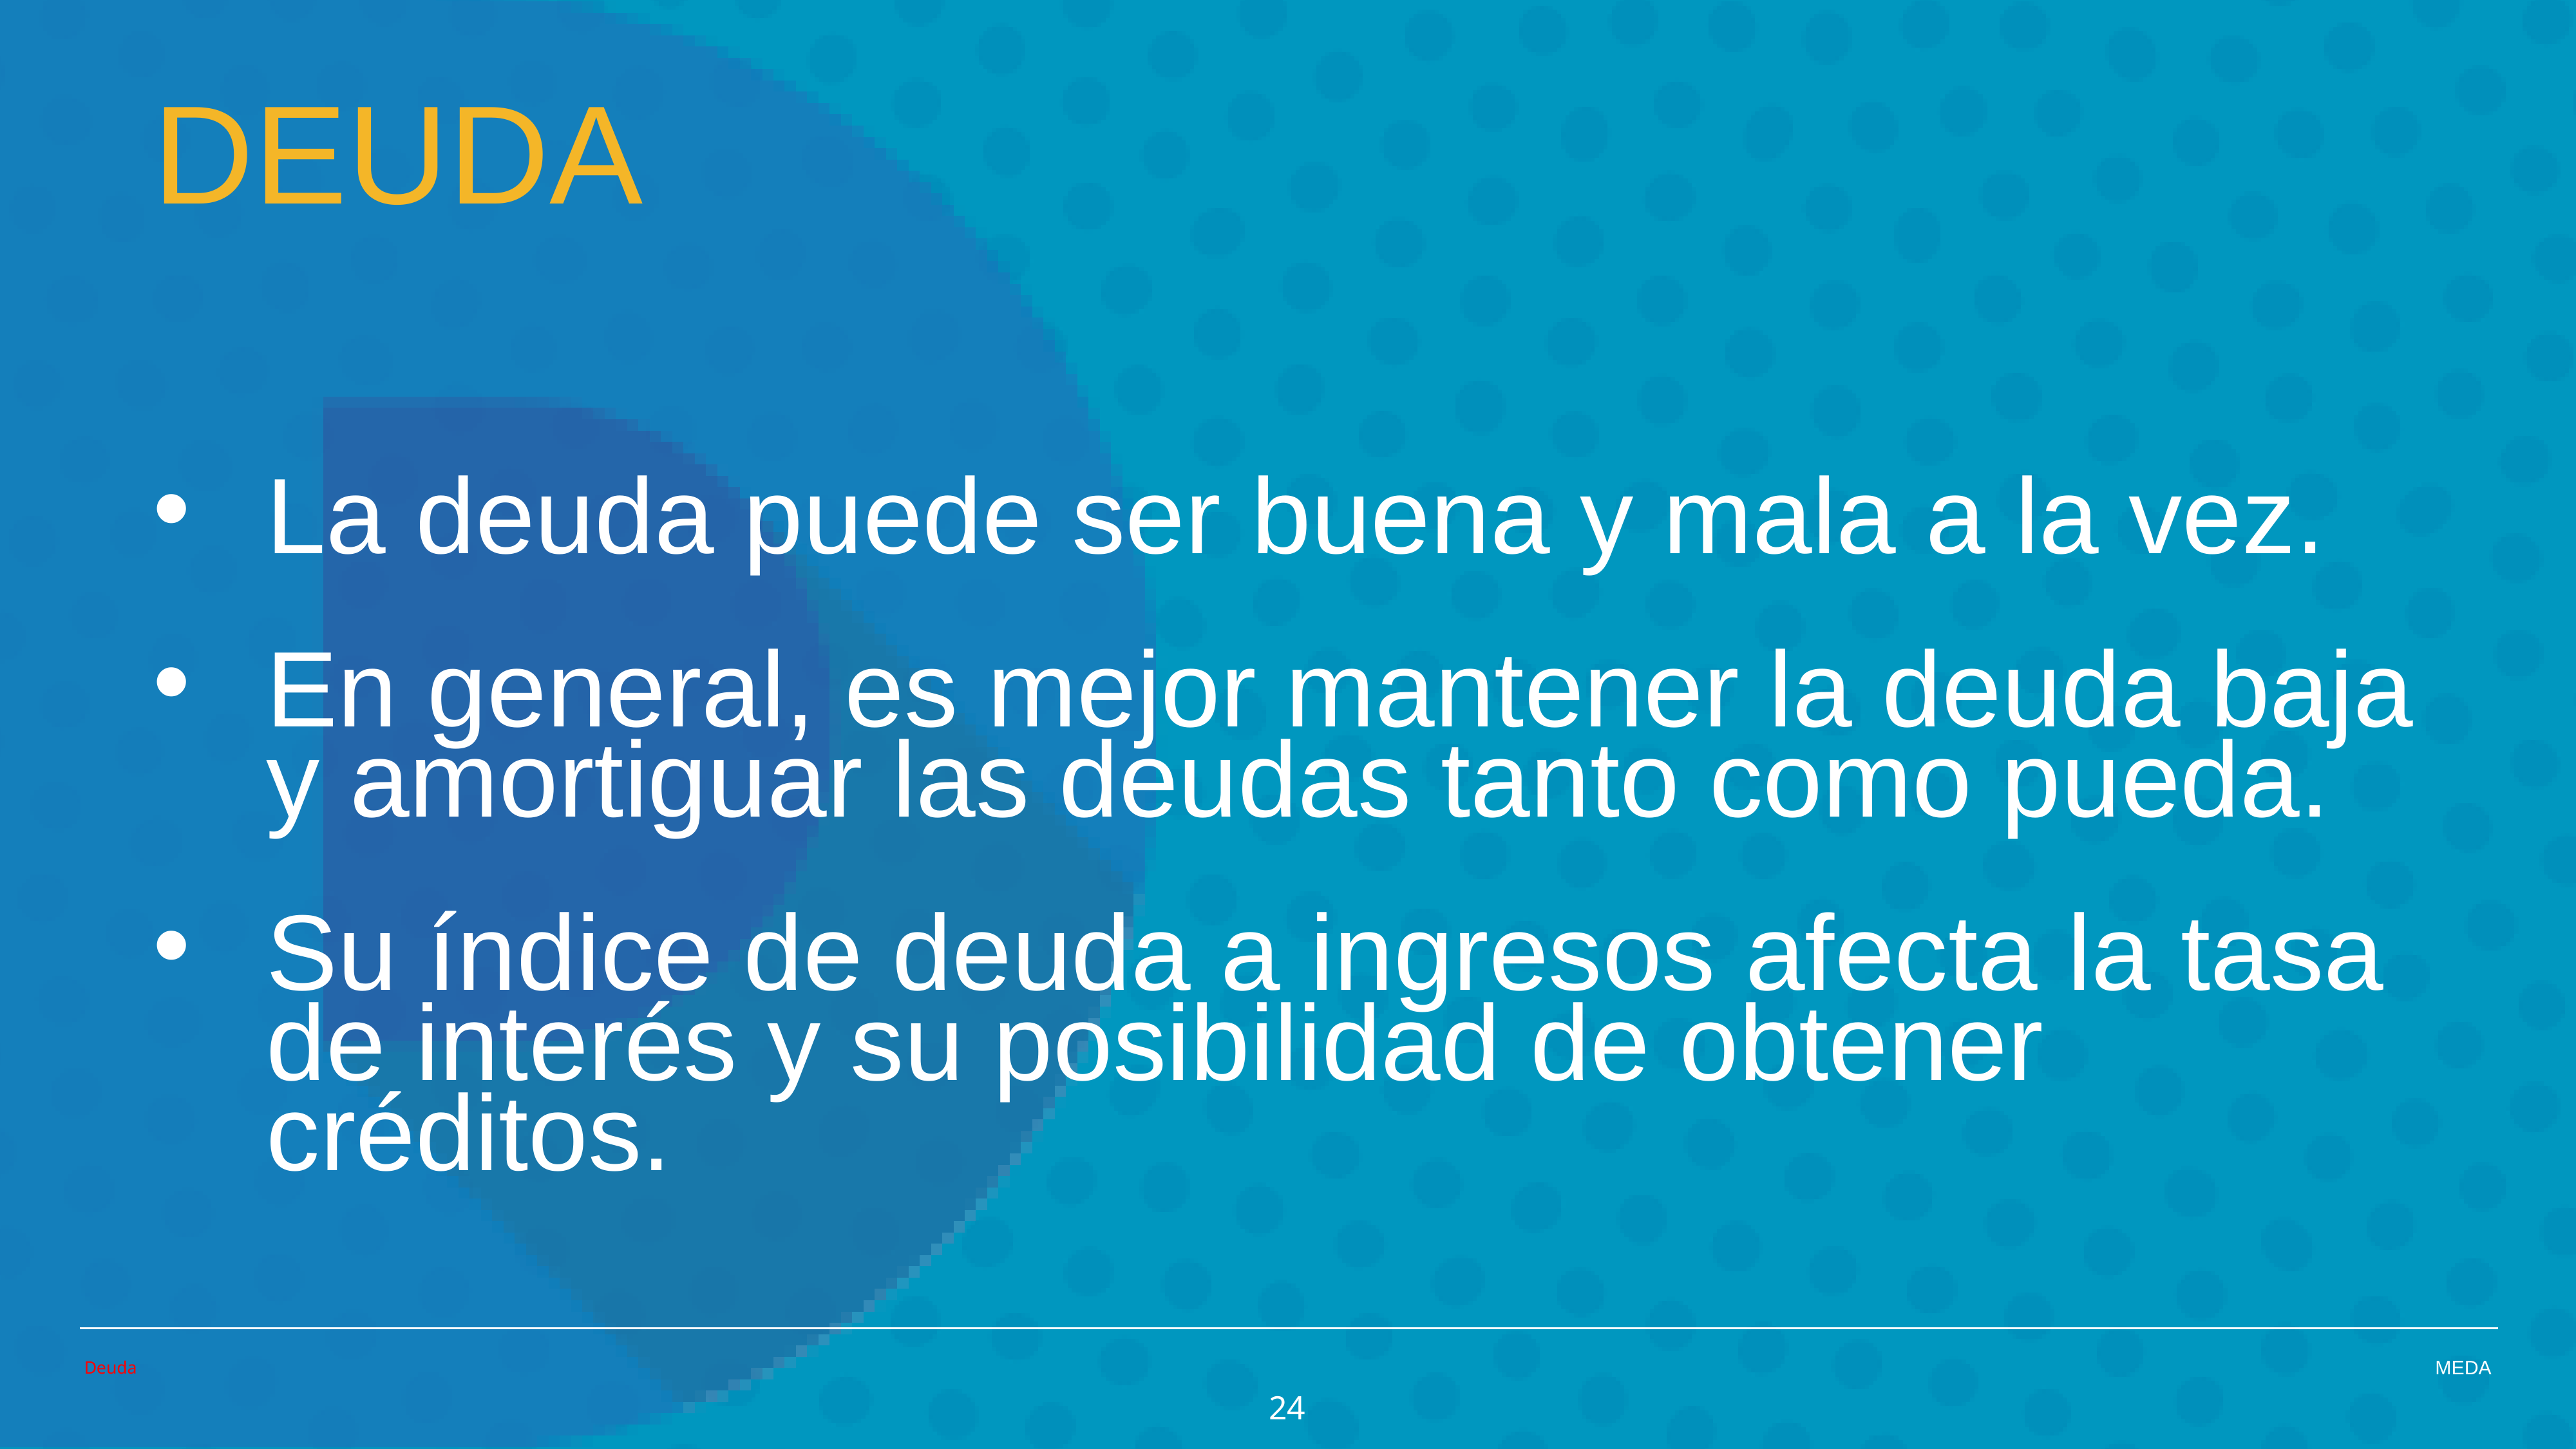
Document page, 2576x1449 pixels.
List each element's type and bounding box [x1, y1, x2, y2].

picture [2358, 669, 2412, 727]
picture [1259, 476, 1306, 554]
picture [2044, 496, 2098, 554]
picture [2474, 1362, 2477, 1372]
picture [2274, 933, 2320, 990]
picture [1887, 649, 1934, 727]
picture [1592, 748, 1619, 817]
picture [2454, 1361, 2463, 1374]
picture [1174, 1024, 1182, 1079]
picture [2130, 497, 2181, 553]
picture [1399, 933, 1446, 1012]
picture [1806, 913, 1834, 989]
picture [1136, 933, 1190, 990]
picture [2066, 649, 2113, 727]
picture [0, 0, 1180, 1446]
picture [2310, 806, 2320, 816]
picture [1282, 1003, 1290, 1079]
picture [2187, 496, 2237, 554]
picture [1494, 933, 1544, 990]
picture [1193, 496, 1218, 553]
picture [1840, 933, 1889, 990]
picture [2327, 670, 2345, 748]
picture [1496, 658, 1523, 727]
picture [1950, 921, 1977, 990]
picture [1581, 497, 1632, 575]
picture [1438, 496, 1482, 553]
picture [1931, 496, 1985, 554]
picture [1495, 496, 1549, 554]
picture [1591, 669, 1636, 726]
picture [1841, 496, 1895, 554]
picture [1535, 1003, 1582, 1081]
picture [1684, 1023, 1734, 1081]
picture [1174, 1003, 1182, 1011]
picture [1475, 759, 1530, 817]
picture [1711, 669, 1737, 726]
picture [1327, 1003, 1374, 1081]
picture [1258, 1024, 1266, 1079]
picture [1288, 1397, 1304, 1419]
picture [1380, 669, 1434, 727]
picture [2009, 670, 2054, 727]
picture [1530, 669, 1579, 727]
picture [2068, 761, 2113, 817]
picture [1226, 933, 1280, 990]
picture [2183, 921, 2210, 990]
picture [1538, 759, 1582, 816]
picture [1757, 496, 1812, 554]
picture [2275, 669, 2329, 727]
picture [2479, 1367, 2490, 1374]
picture [1303, 759, 1357, 817]
picture [1198, 1003, 1245, 1081]
picture [1461, 933, 1486, 989]
picture [2015, 1023, 2041, 1079]
picture [2023, 476, 2031, 553]
picture [1947, 669, 1996, 727]
picture [1443, 669, 1487, 726]
picture [1243, 739, 1290, 817]
picture [1747, 1003, 1794, 1081]
picture [1896, 1023, 1940, 1079]
picture [2306, 542, 2315, 553]
picture [1341, 933, 1386, 989]
picture [1386, 1023, 1440, 1081]
picture [1293, 669, 1367, 726]
picture [2185, 739, 2232, 817]
picture [1797, 669, 1852, 727]
picture [2218, 649, 2265, 727]
picture [2126, 759, 2175, 817]
picture [1376, 496, 1425, 554]
picture [1917, 759, 1967, 817]
picture [1830, 759, 1904, 816]
picture [1714, 759, 1759, 817]
picture [2337, 649, 2345, 658]
picture [1117, 1023, 1162, 1081]
picture [1361, 759, 1407, 817]
picture [1595, 1023, 1645, 1081]
picture [1318, 934, 1326, 989]
picture [1228, 669, 1254, 726]
picture [1318, 913, 1326, 921]
picture [2009, 759, 2056, 838]
picture [1607, 933, 1657, 990]
picture [2215, 933, 2269, 990]
picture [1983, 933, 2037, 990]
picture [1833, 1023, 1883, 1081]
picture [2447, 1361, 2449, 1374]
picture [2075, 913, 2083, 989]
picture [1671, 496, 1745, 553]
picture [1318, 497, 1363, 554]
picture [2329, 933, 2383, 990]
picture [1185, 761, 1230, 817]
picture [1305, 1024, 1314, 1079]
picture [1552, 933, 1598, 990]
picture [2467, 1361, 2474, 1374]
picture [1305, 1003, 1314, 1011]
picture [1271, 1396, 1285, 1419]
picture [1750, 933, 1804, 990]
picture [1258, 1003, 1266, 1011]
picture [1820, 476, 1828, 553]
picture [2126, 669, 2180, 727]
picture [1625, 759, 1674, 817]
picture [1776, 649, 1785, 726]
picture [2096, 933, 2150, 990]
picture [1446, 1003, 1493, 1081]
picture [1899, 933, 1944, 990]
picture [1665, 933, 1711, 990]
picture [2245, 759, 2299, 817]
picture [1768, 759, 1817, 817]
picture [1443, 748, 1470, 817]
picture [1953, 1023, 2002, 1081]
picture [2437, 1361, 2440, 1374]
picture [1166, 669, 1215, 727]
picture [1649, 669, 1698, 727]
picture [1801, 1011, 1828, 1081]
picture [2246, 497, 2289, 553]
